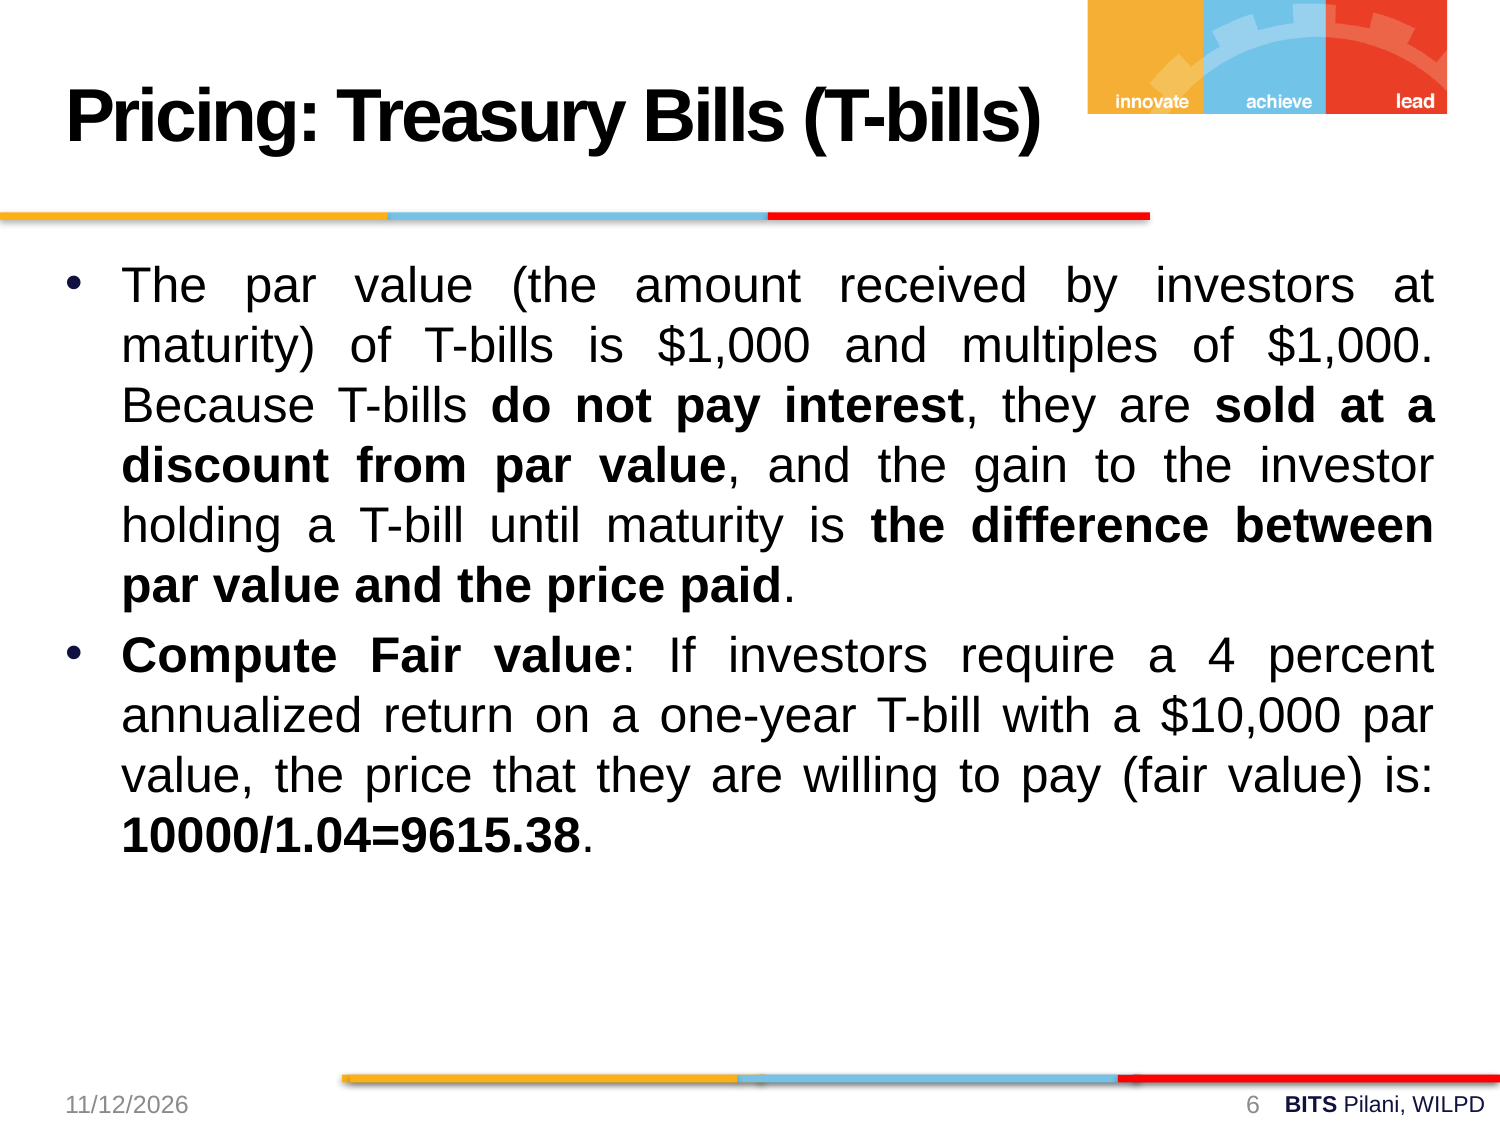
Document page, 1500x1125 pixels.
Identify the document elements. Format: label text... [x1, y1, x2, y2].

slide_number 24-Aug-24 [50, 1082, 400, 1125]
slide_number 6 [1108, 1082, 1275, 1125]
list The par value (the amount received by investors at maturity) of T-bills is $1,000 and multiples of $1,000. Because T-bills do not pay interest, they are sold at a discount from par value, and the gain to the investor holding a T-bill until maturity is the difference between par value and the price paid. Compute Fair value: If investors require a 4 percent annualized return on a one-year T-bill with a $10,000 par value, the price that they are willing to pay (fair value) is: 10000/1.04=9615.38. [50, 245, 1450, 1038]
picture [1087, 0, 1448, 114]
list Pricing: Treasury Bills (T-bills) [50, 24, 1088, 213]
